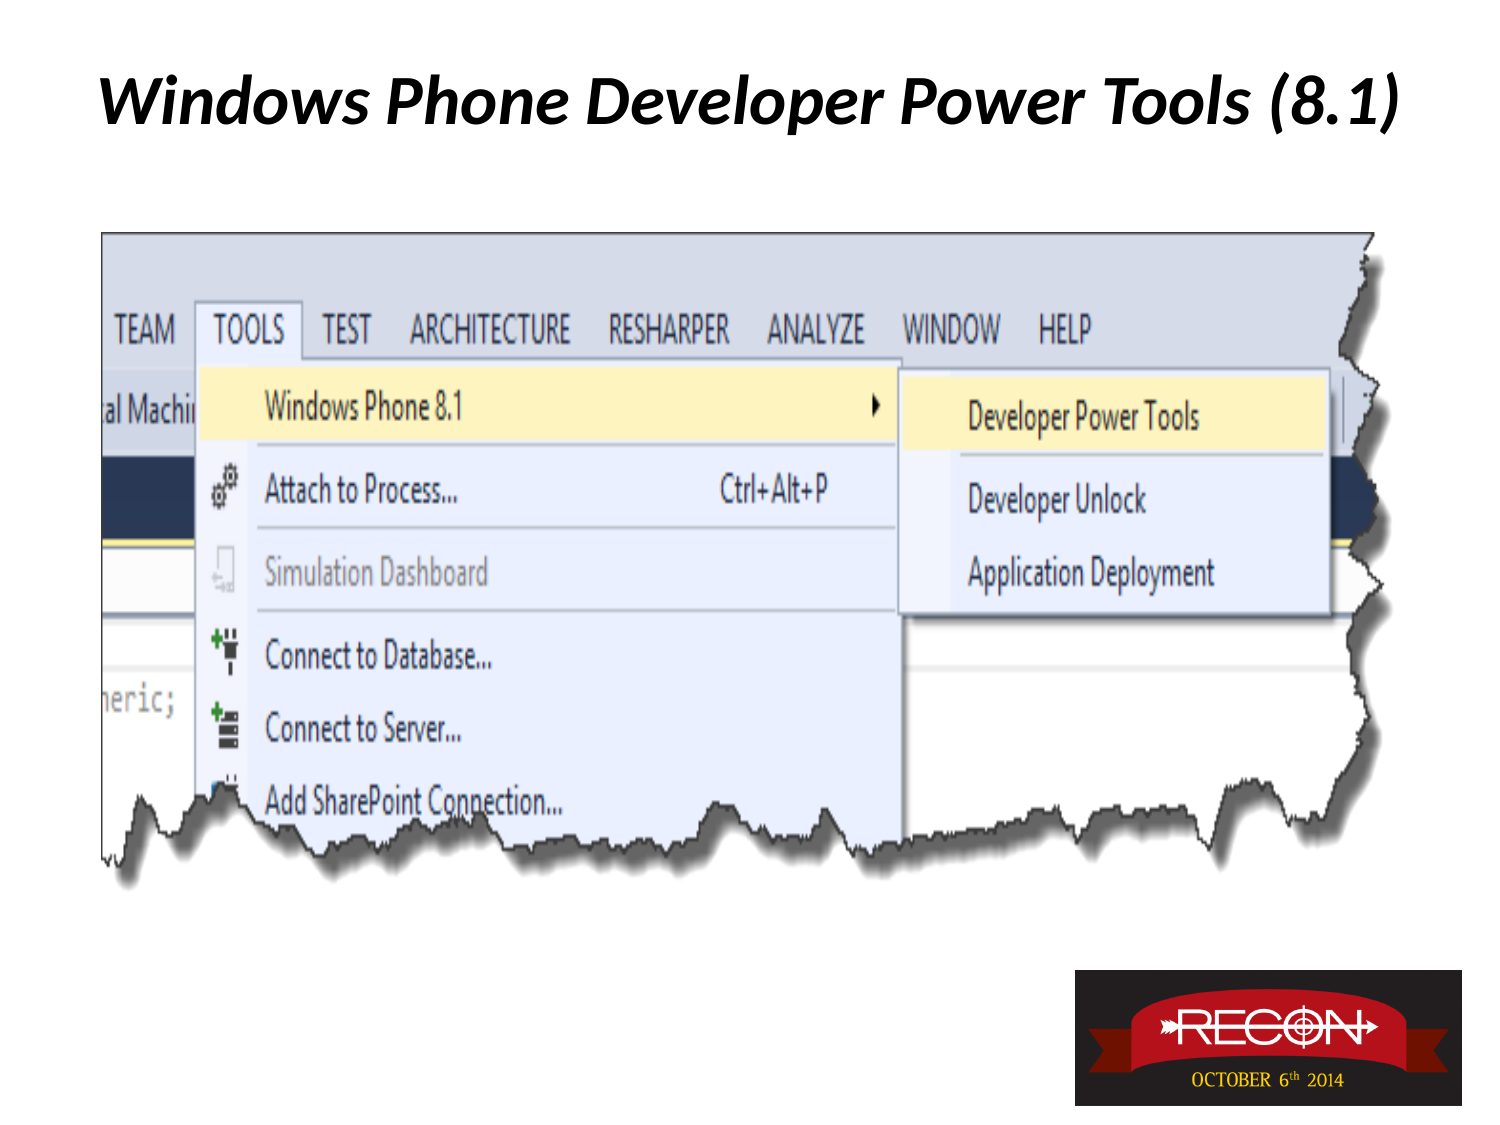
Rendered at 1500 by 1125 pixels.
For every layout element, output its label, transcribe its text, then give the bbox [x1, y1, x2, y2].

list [101, 232, 1426, 935]
title Windows Phone Developer Power Tools (8.1) [75, 45, 1425, 233]
picture [1075, 970, 1463, 1106]
